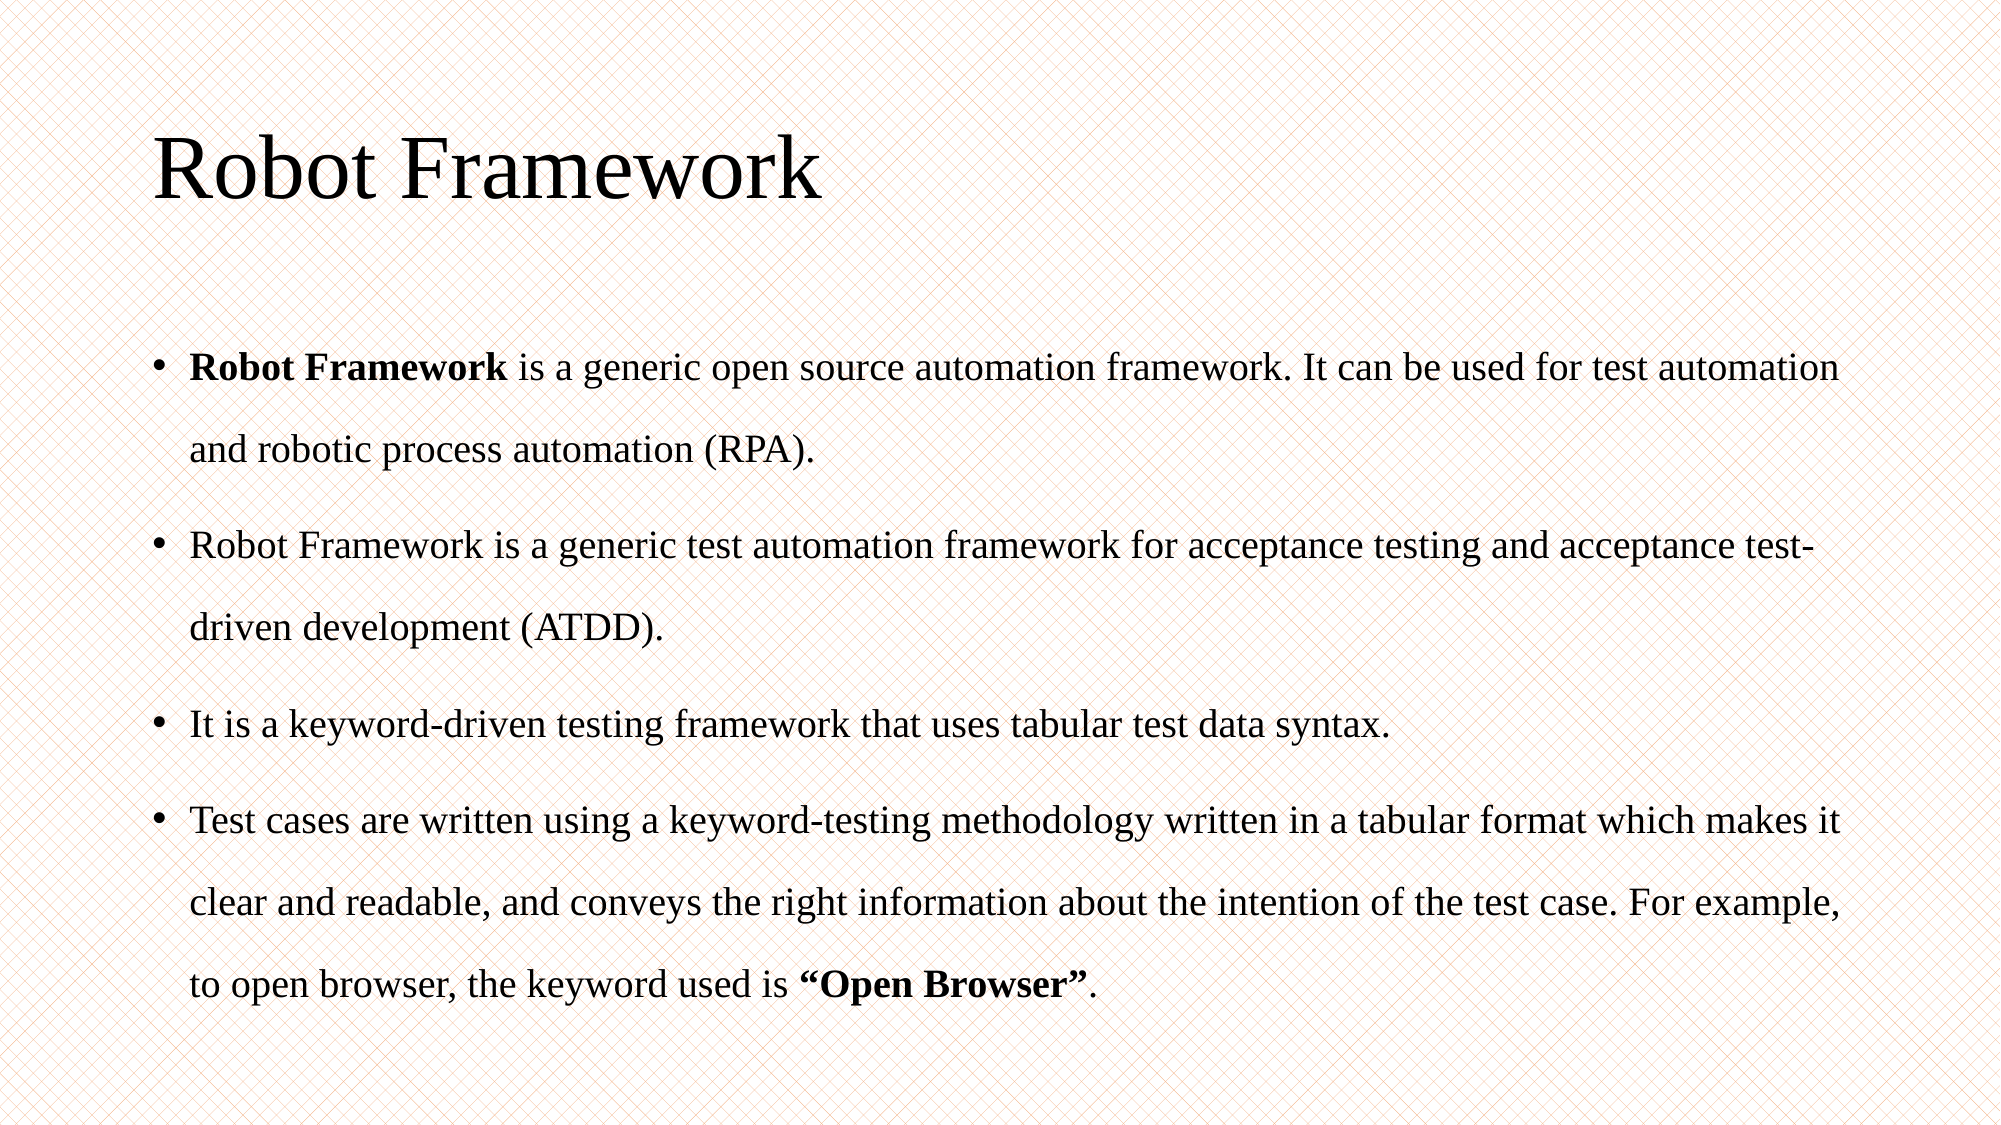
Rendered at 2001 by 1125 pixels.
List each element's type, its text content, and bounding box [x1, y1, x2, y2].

title Robot Framework [137, 59, 1863, 278]
list Robot Framework is a generic open source automation framework. It can be used for test automation and robotic process automation (RPA). Robot Framework is a generic test automation framework for acceptance testing and acceptance test-driven development (ATDD). It is a keyword-driven testing framework that uses tabular test data syntax. Test cases are written using a keyword-testing methodology written in a tabular format which makes it clear and readable, and conveys the right information about the intention of the test case. For example, to open browser, the keyword used is “Open Browser”. [137, 299, 1863, 1014]
